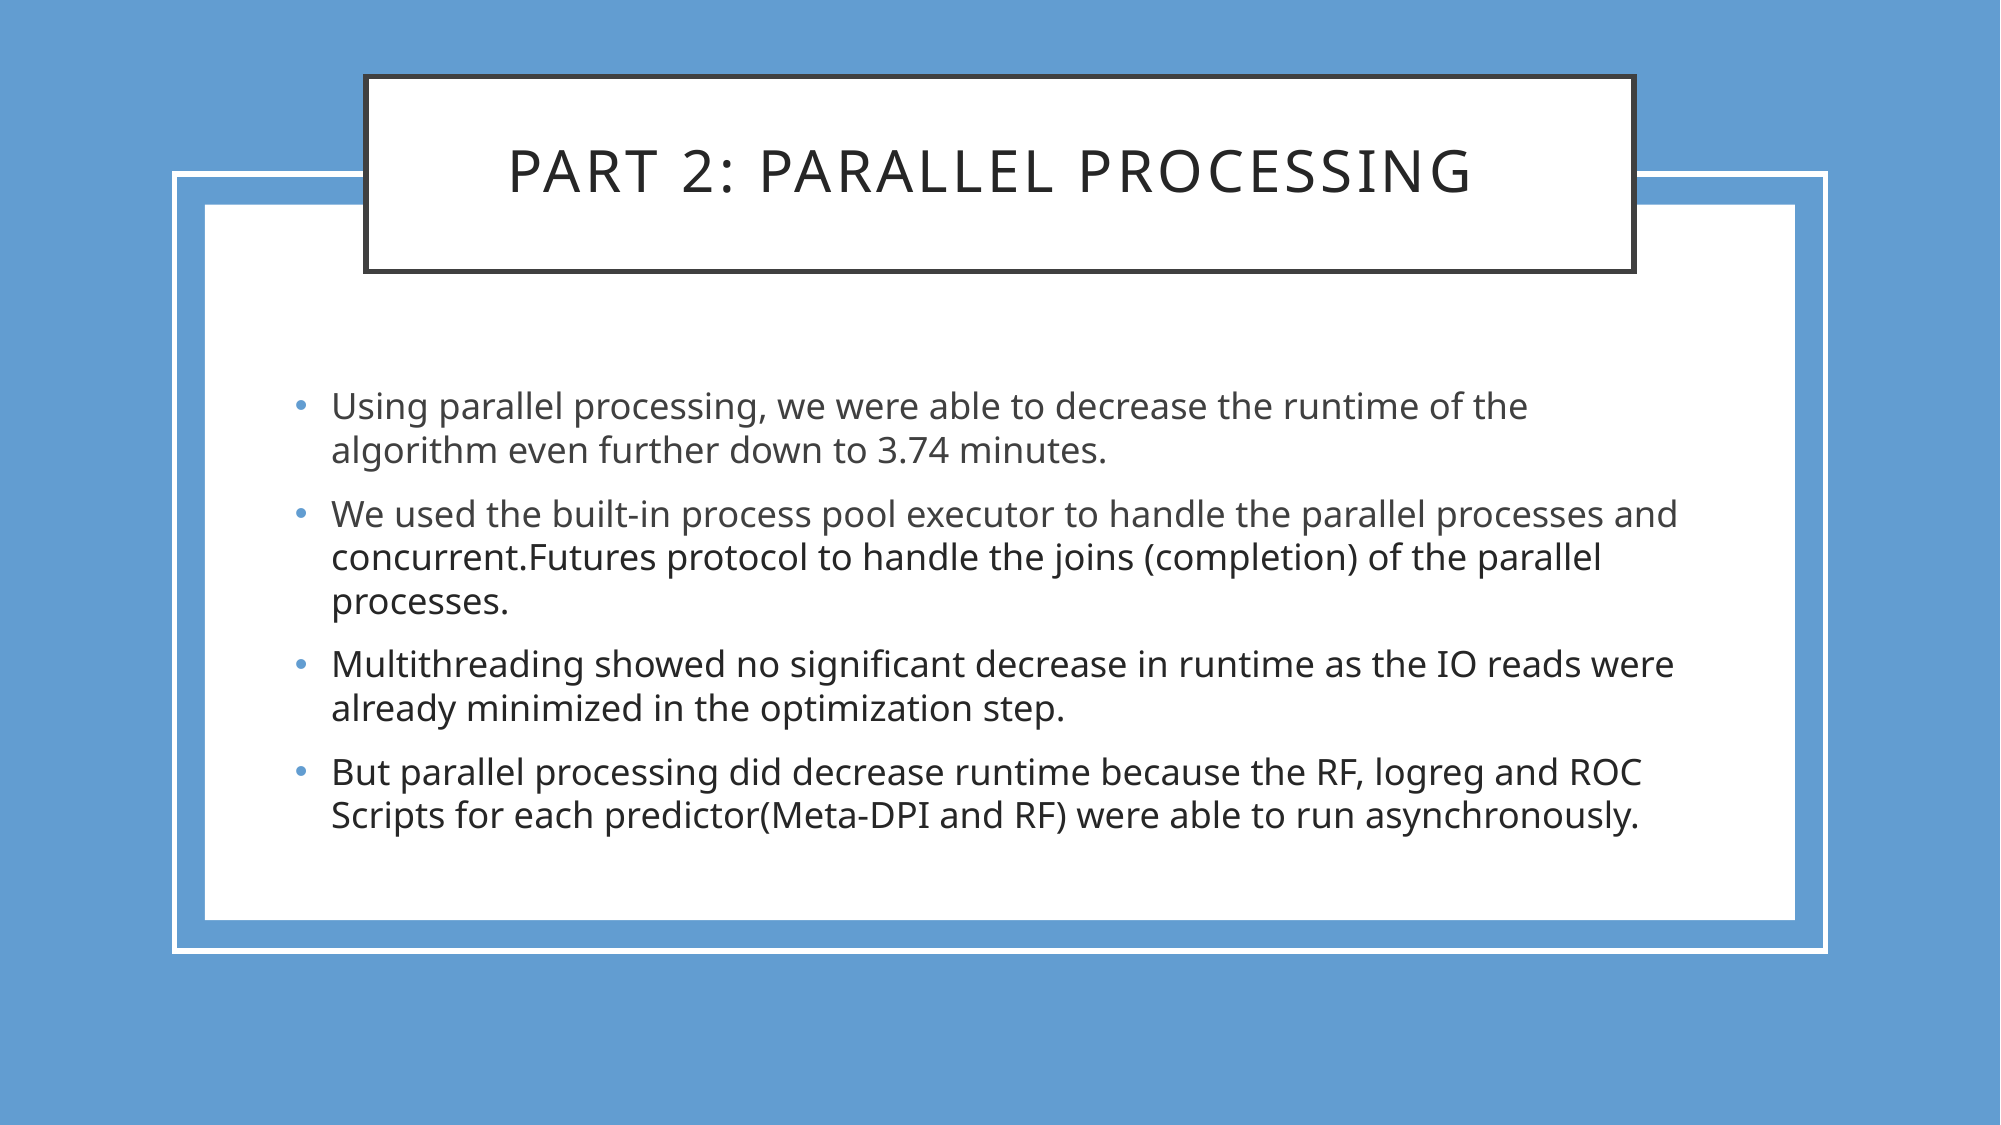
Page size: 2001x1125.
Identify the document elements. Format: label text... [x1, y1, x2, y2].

title Part 2: Parallel processing [363, 74, 1637, 274]
text_box [173, 173, 1827, 952]
list Using parallel processing, we were able to decrease the runtime of the algorithm even further down to 3.74 minutes. We used the built-in process pool executor to handle the parallel processes and concurrent.Futures protocol to handle the joins (completion) of the parallel processes. Multithreading showed no significant decrease in runtime as the IO reads were already minimized in the optimization step. But parallel processing did decrease runtime because the RF, logreg and ROC Scripts for each predictor(Meta-DPI and RF) were able to run asynchronously. [279, 375, 1721, 849]
text_box [0, 0, 2000, 1125]
